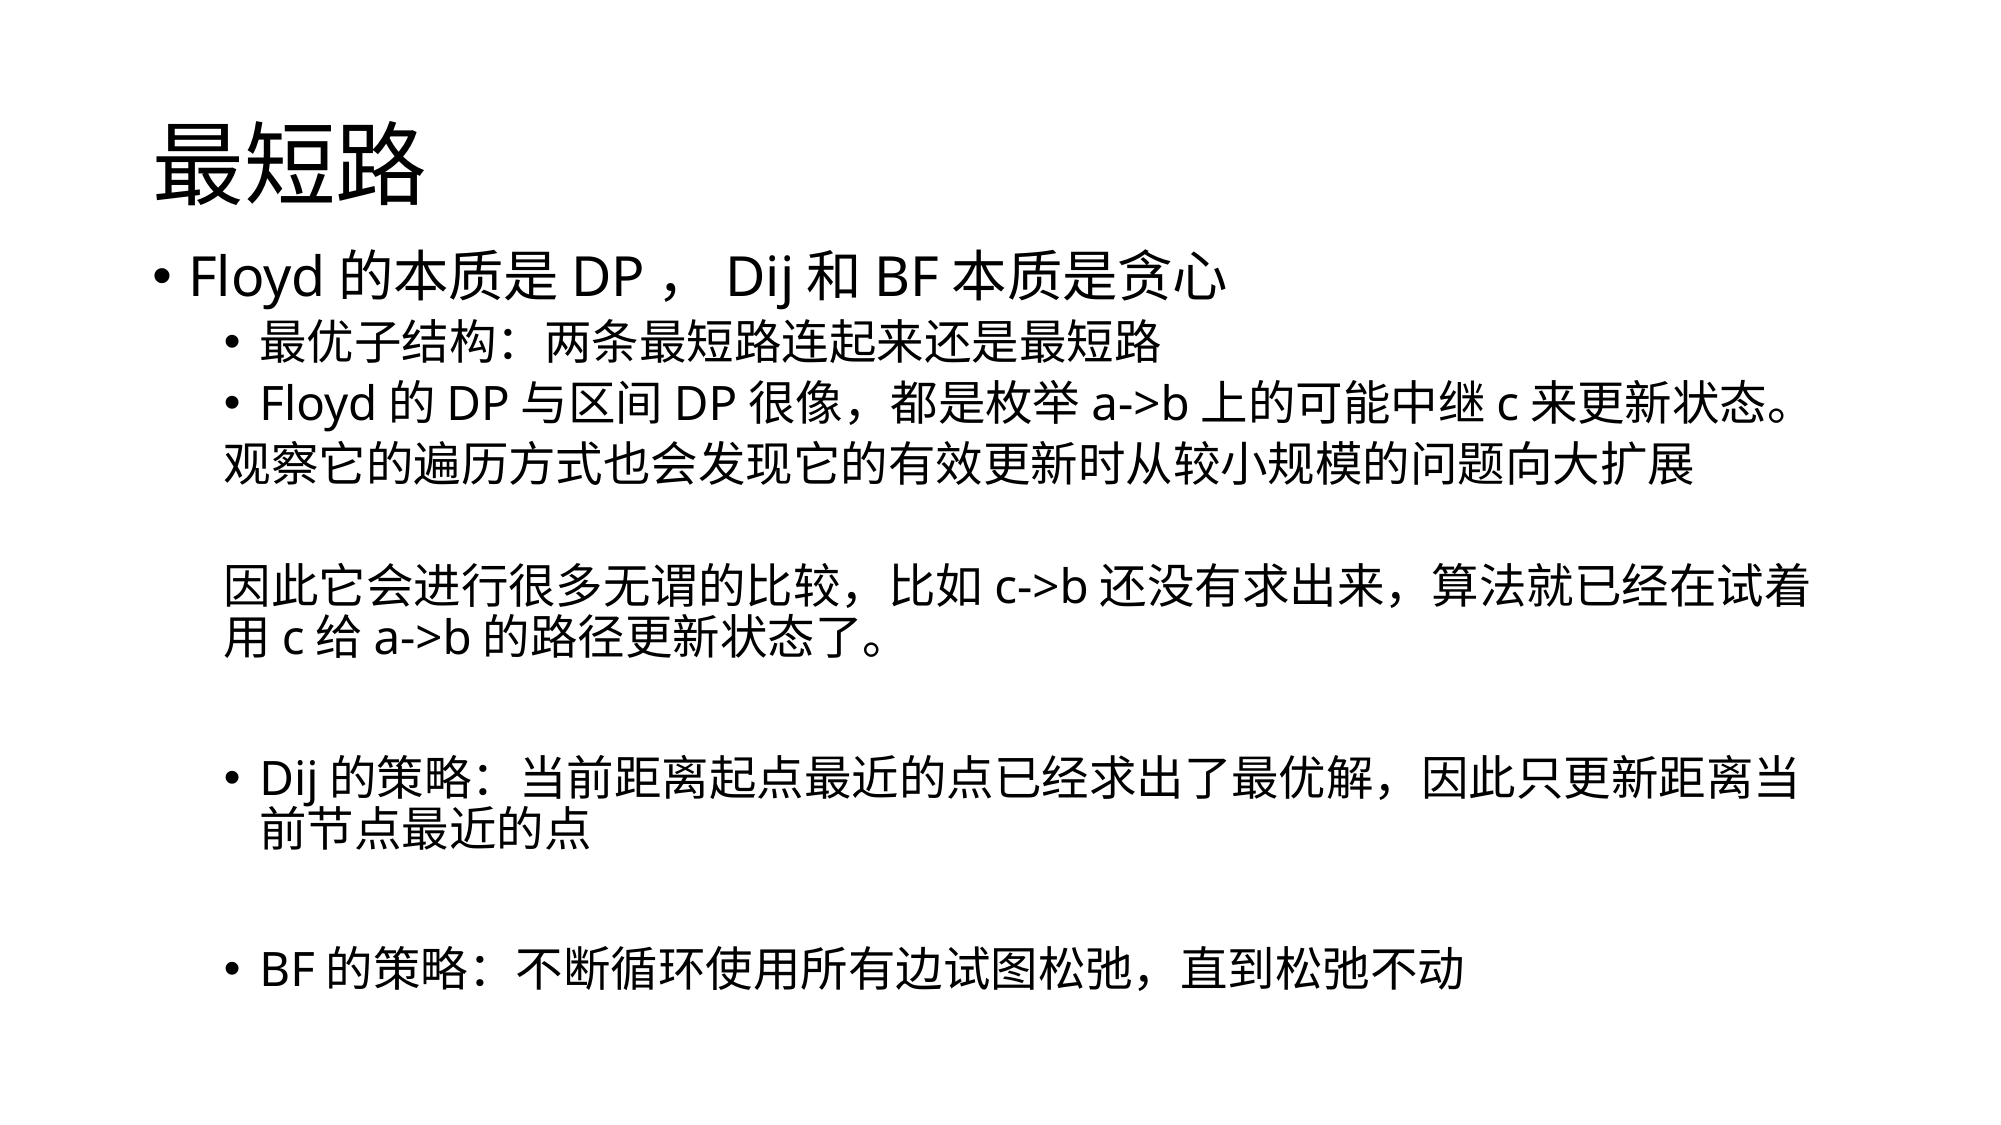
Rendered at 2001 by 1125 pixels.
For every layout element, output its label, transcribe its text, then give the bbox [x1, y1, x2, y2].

title 最短路 [137, 59, 1863, 241]
list Floyd的本质是DP，Dij和BF本质是贪心 最优子结构：两条最短路连起来还是最短路 Floyd的DP与区间DP很像，都是枚举a->b上的可能中继c来更新状态。 观察它的遍历方式也会发现它的有效更新时从较小规模的问题向大扩展 因此它会进行很多无谓的比较，比如c->b还没有求出来，算法就已经在试着用c给a->b的路径更新状态了。 Dij的策略：当前距离起点最近的点已经求出了最优解，因此只更新距离当前节点最近的点 BF的策略：不断循环使用所有边试图松弛，直到松弛不动 [137, 241, 1863, 1014]
